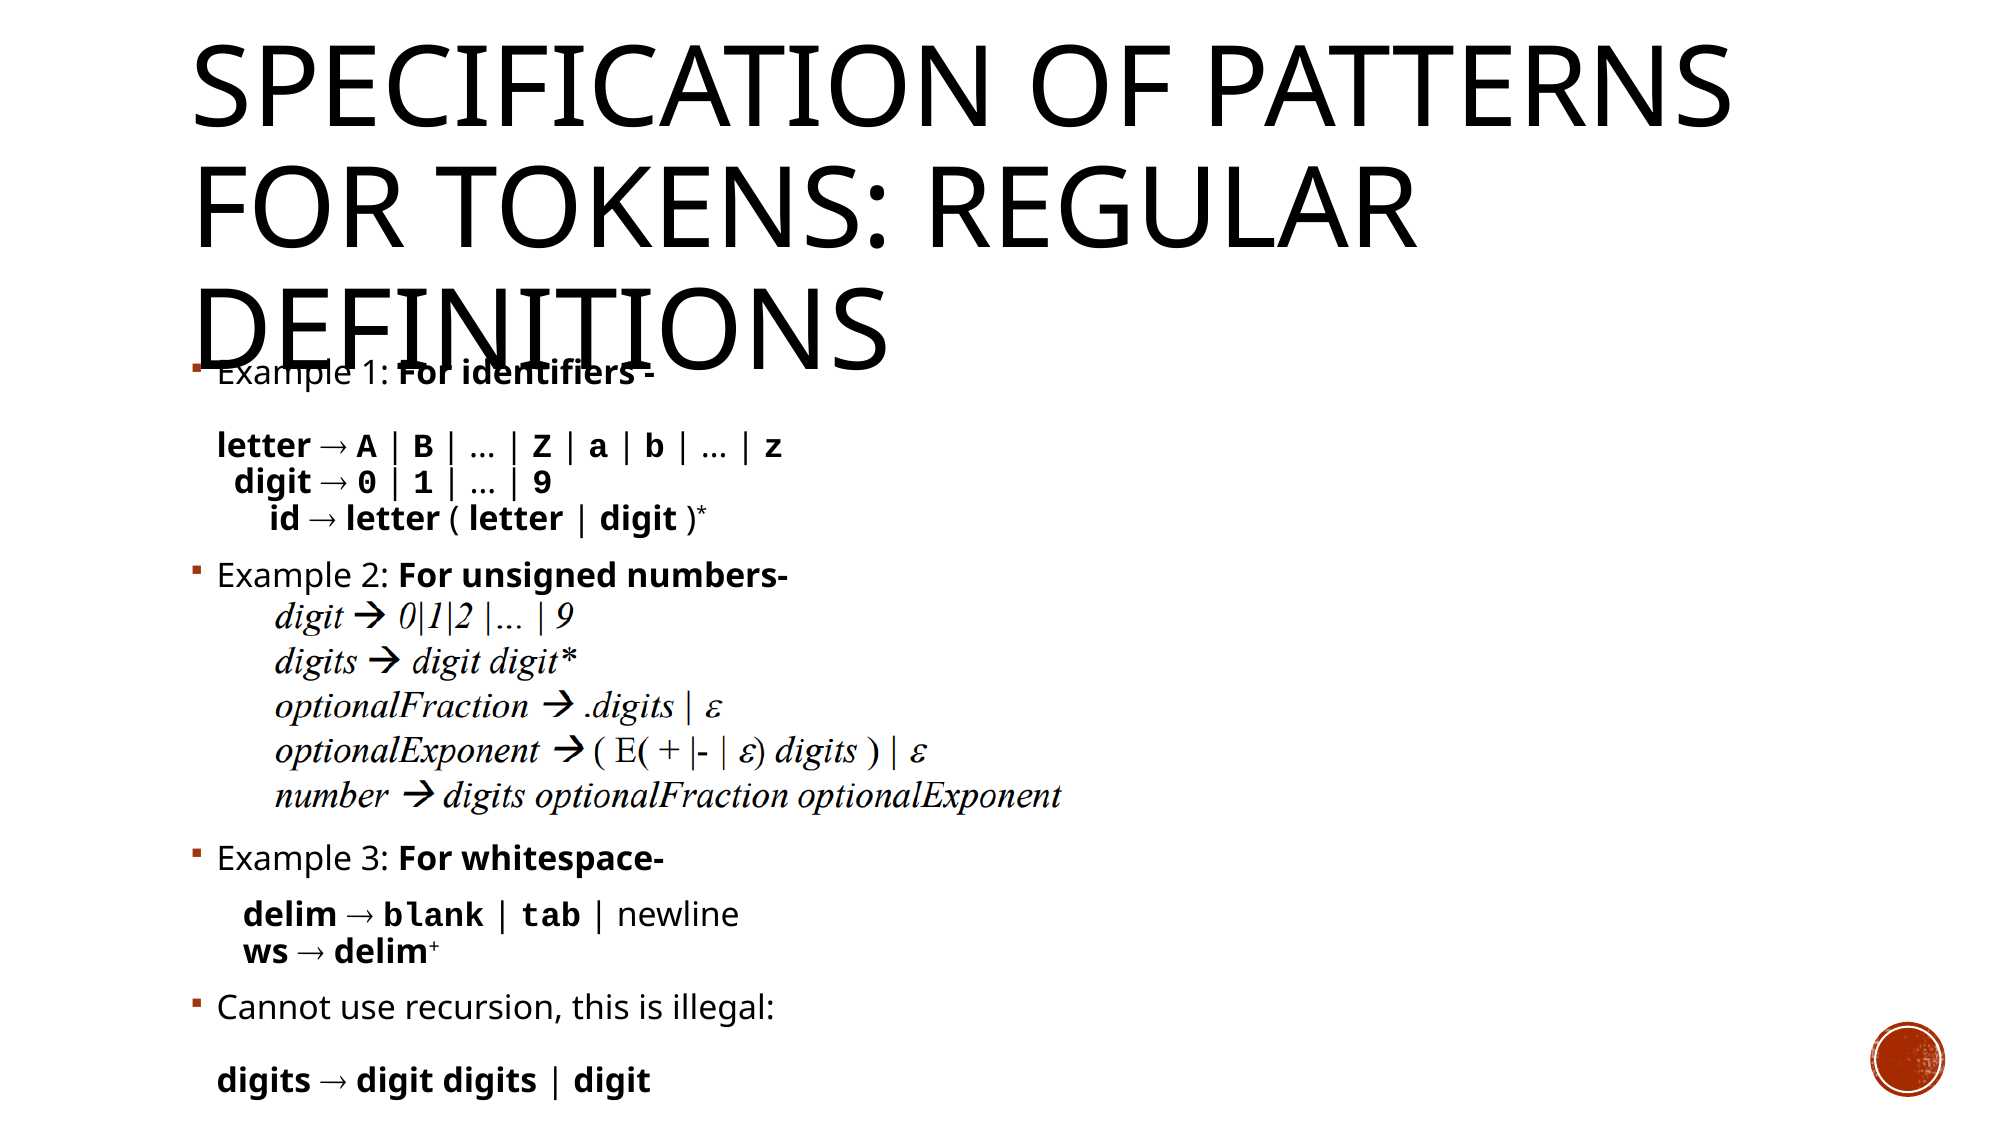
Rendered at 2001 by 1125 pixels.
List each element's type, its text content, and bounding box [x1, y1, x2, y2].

list Example 1: For identifiers - letter  A | B | … | Z | a | b | … | z digit  0 | 1 | … | 9 id  letter ( letter | digit )* Example 2: For unsigned numbers- Example 3: For whitespace- delim  blank | tab | newline ws  delim+ Cannot use recursion, this is illegal: digits  digit digits | digit [175, 348, 1826, 1110]
picture [273, 595, 1072, 824]
title Specification of Patterns for Tokens: Regular Definitions [175, 79, 1826, 344]
